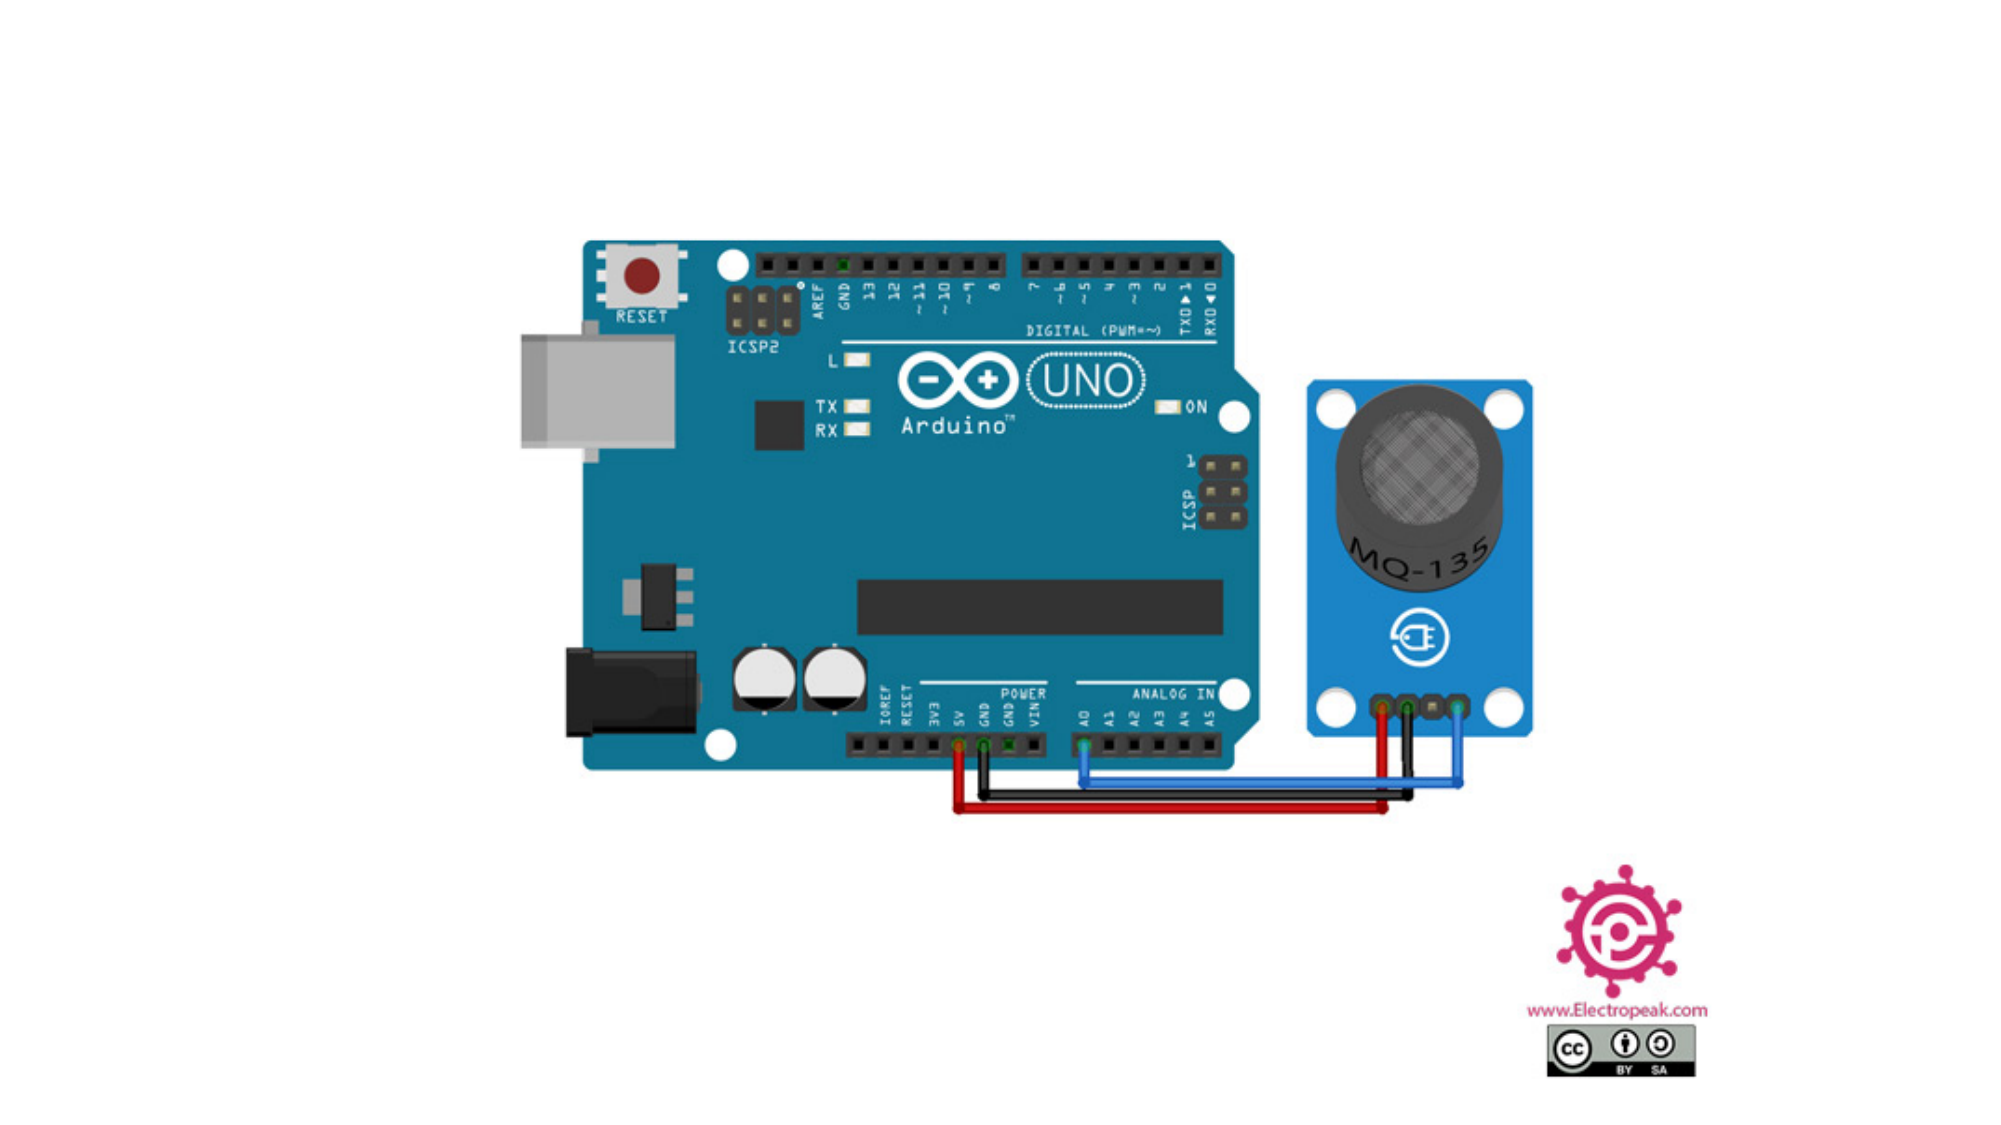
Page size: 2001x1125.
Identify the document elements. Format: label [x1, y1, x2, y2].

picture [282, 0, 1771, 1124]
